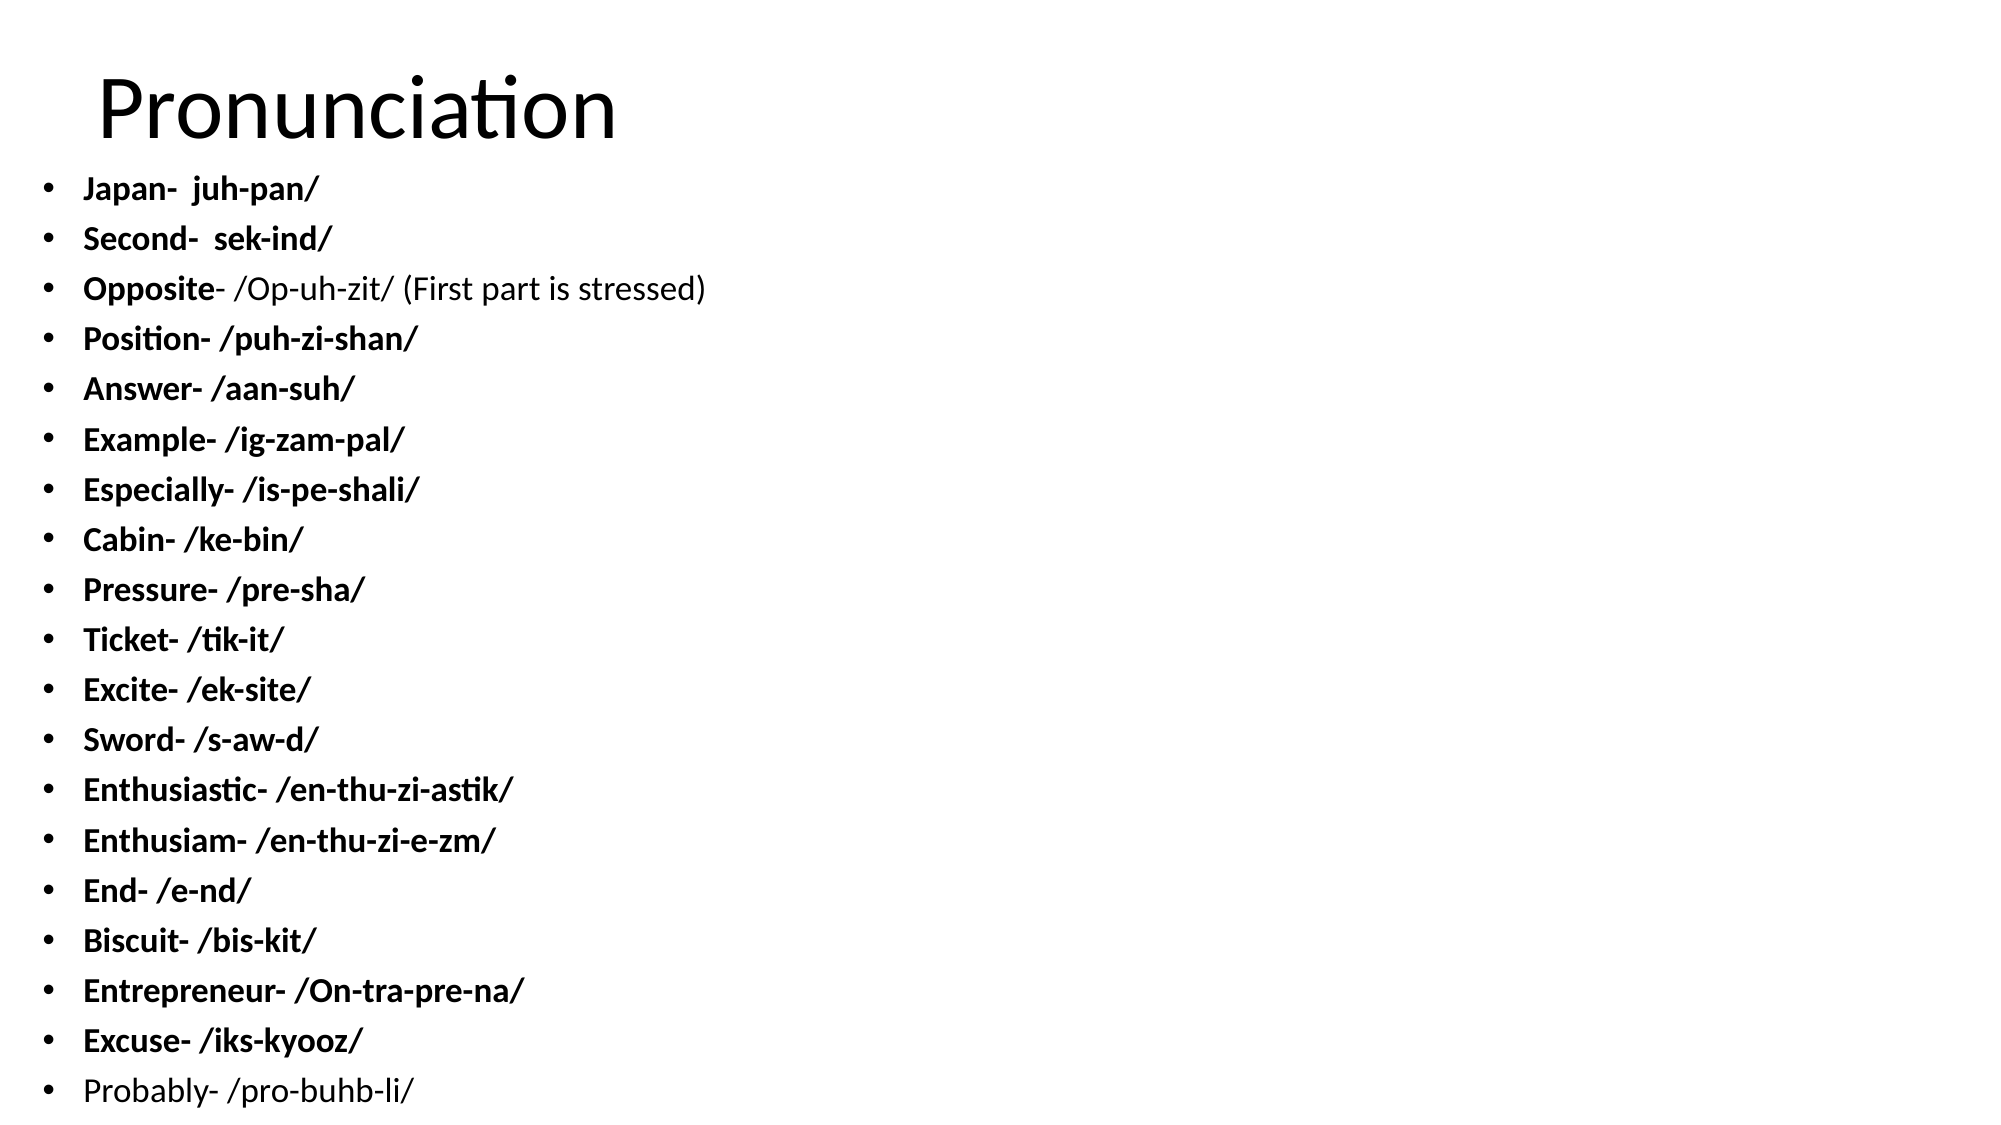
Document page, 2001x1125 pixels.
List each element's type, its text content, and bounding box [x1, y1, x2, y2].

title Pronunciation [82, 0, 1808, 162]
list Japan-/juh-pan/ Second-/sek-ind/ Opposite- /Op-uh-zit/ (First part is stressed) Position- /puh-zi-shan/ Answer- /aan-suh/ Example- /ig-zam-pal/ Especially- /is-pe-shali/ Cabin- /ke-bin/ Pressure- /pre-sha/ Ticket- /tik-it/ Excite- /ek-site/ Sword- /s-aw-d/ Enthusiastic- /en-thu-zi-astik/ Enthusiam- /en-thu-zi-e-zm/ End- /e-nd/ Biscuit- /bis-kit/ Entrepreneur- /On-tra-pre-na/ Excuse- /iks-kyooz/ Probably- /pro-buhb-li/ [27, 162, 1917, 1125]
